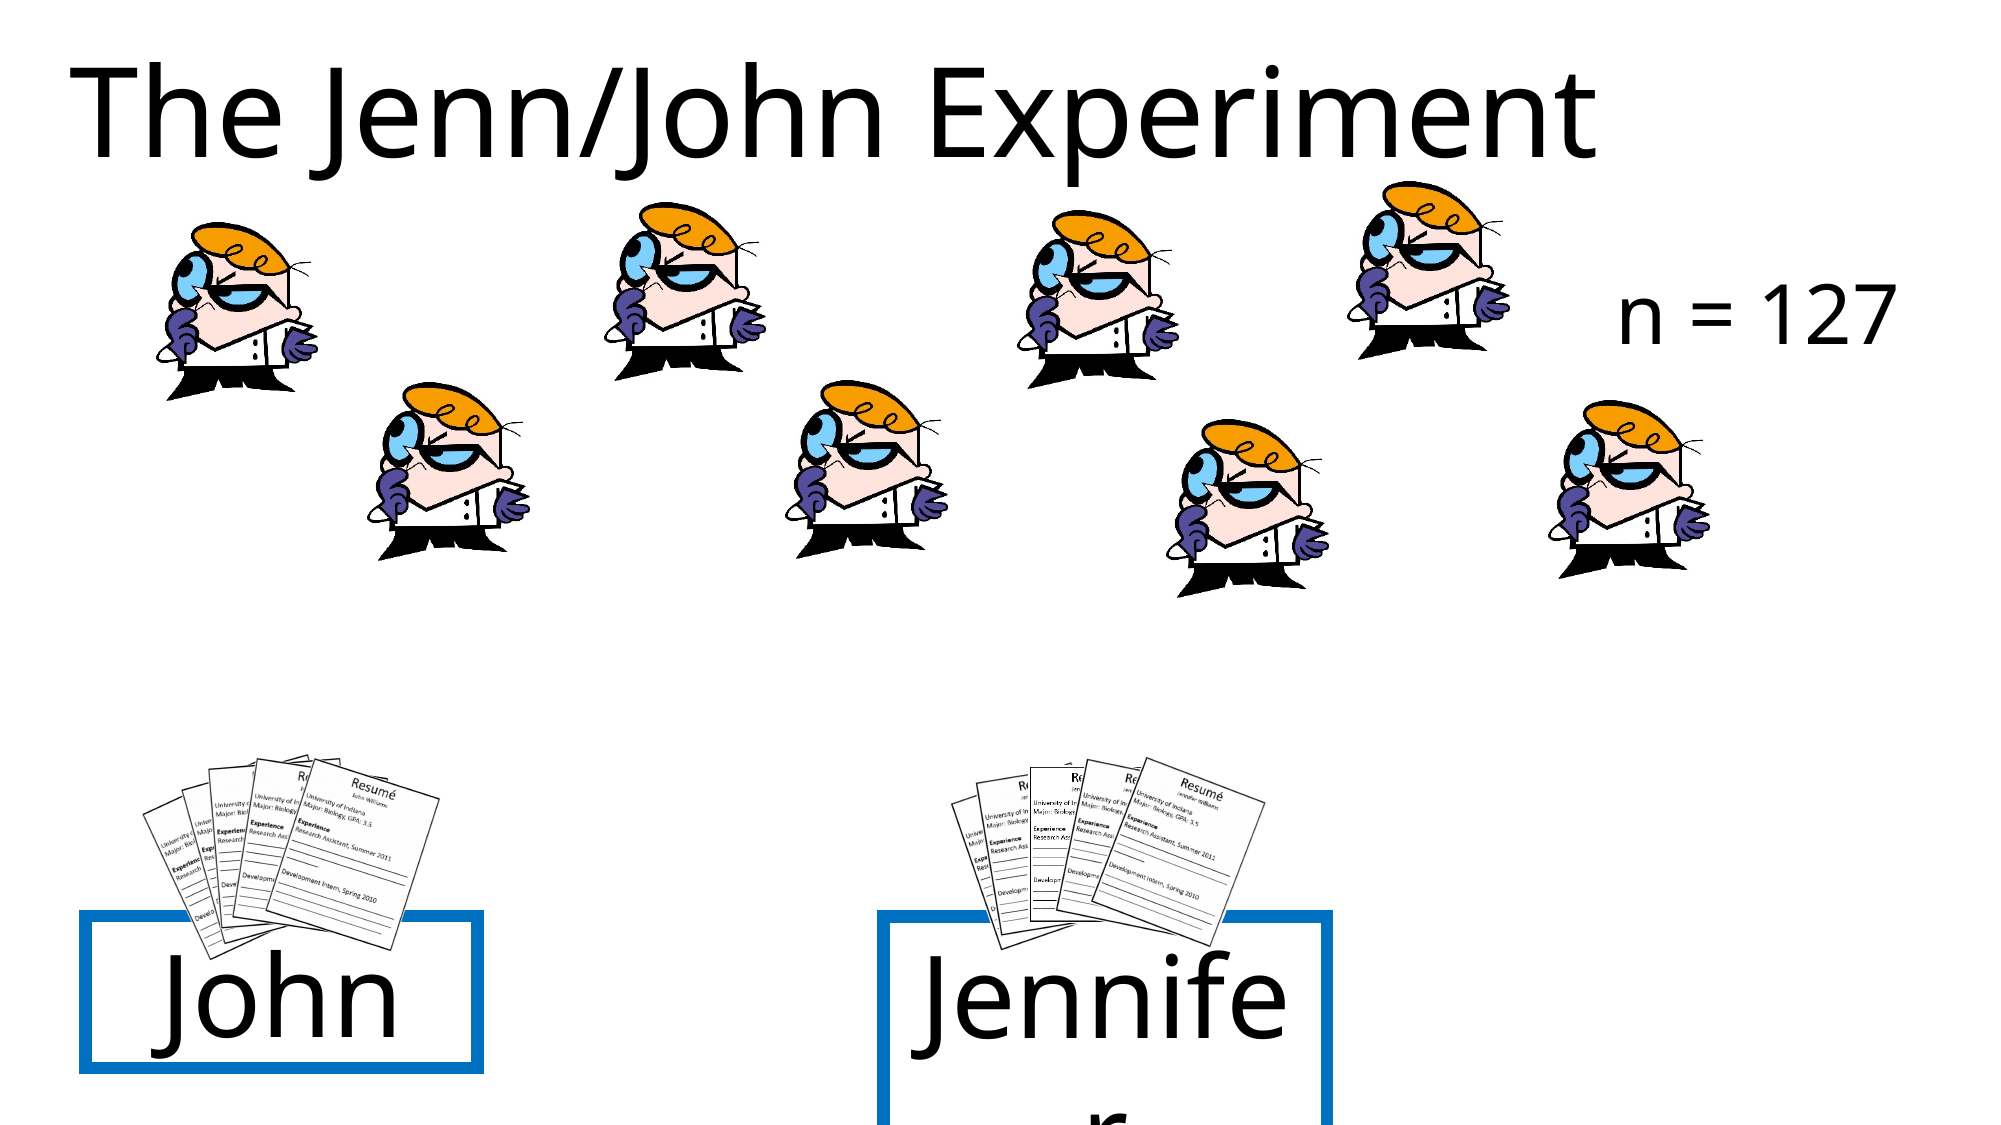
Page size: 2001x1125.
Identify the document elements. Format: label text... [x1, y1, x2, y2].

picture [367, 382, 530, 561]
picture [785, 380, 948, 559]
picture [1166, 419, 1329, 598]
text_box n = 127 [1600, 253, 1921, 369]
picture [604, 202, 766, 381]
picture [950, 756, 1267, 951]
text_box Jennifer [883, 916, 1328, 1125]
picture [1017, 210, 1179, 389]
text_box The Jenn/John Experiment [55, 25, 1652, 190]
picture [1548, 400, 1710, 579]
text_box John [85, 915, 479, 1069]
picture [156, 222, 318, 401]
picture [142, 754, 440, 960]
picture [1347, 181, 1510, 360]
